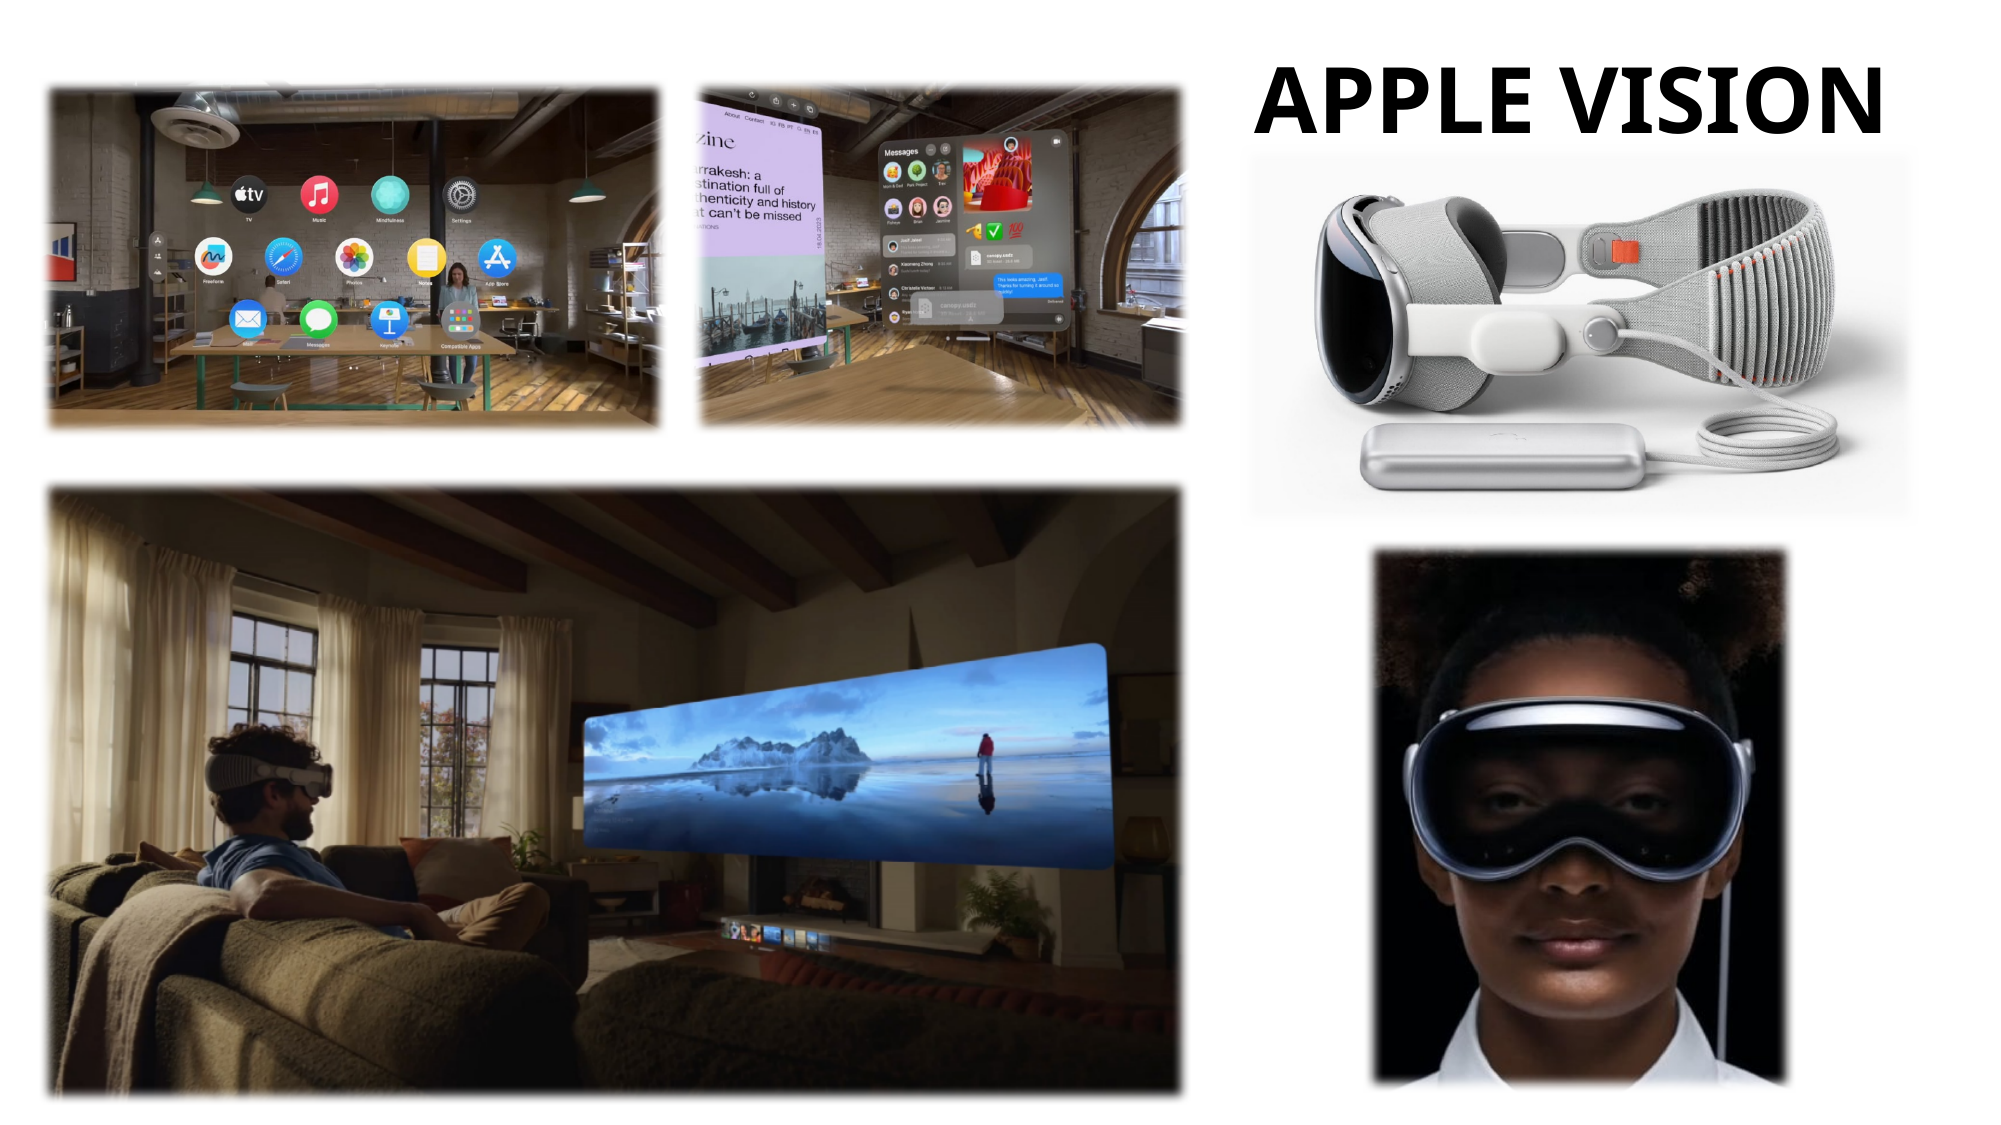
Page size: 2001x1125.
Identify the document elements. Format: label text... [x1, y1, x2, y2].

picture [39, 477, 1191, 1105]
picture [1240, 145, 1919, 527]
picture [39, 78, 669, 438]
picture [691, 78, 1191, 435]
text_box APPLE VISION PRO [1240, 34, 1970, 270]
picture [1363, 539, 1796, 1093]
